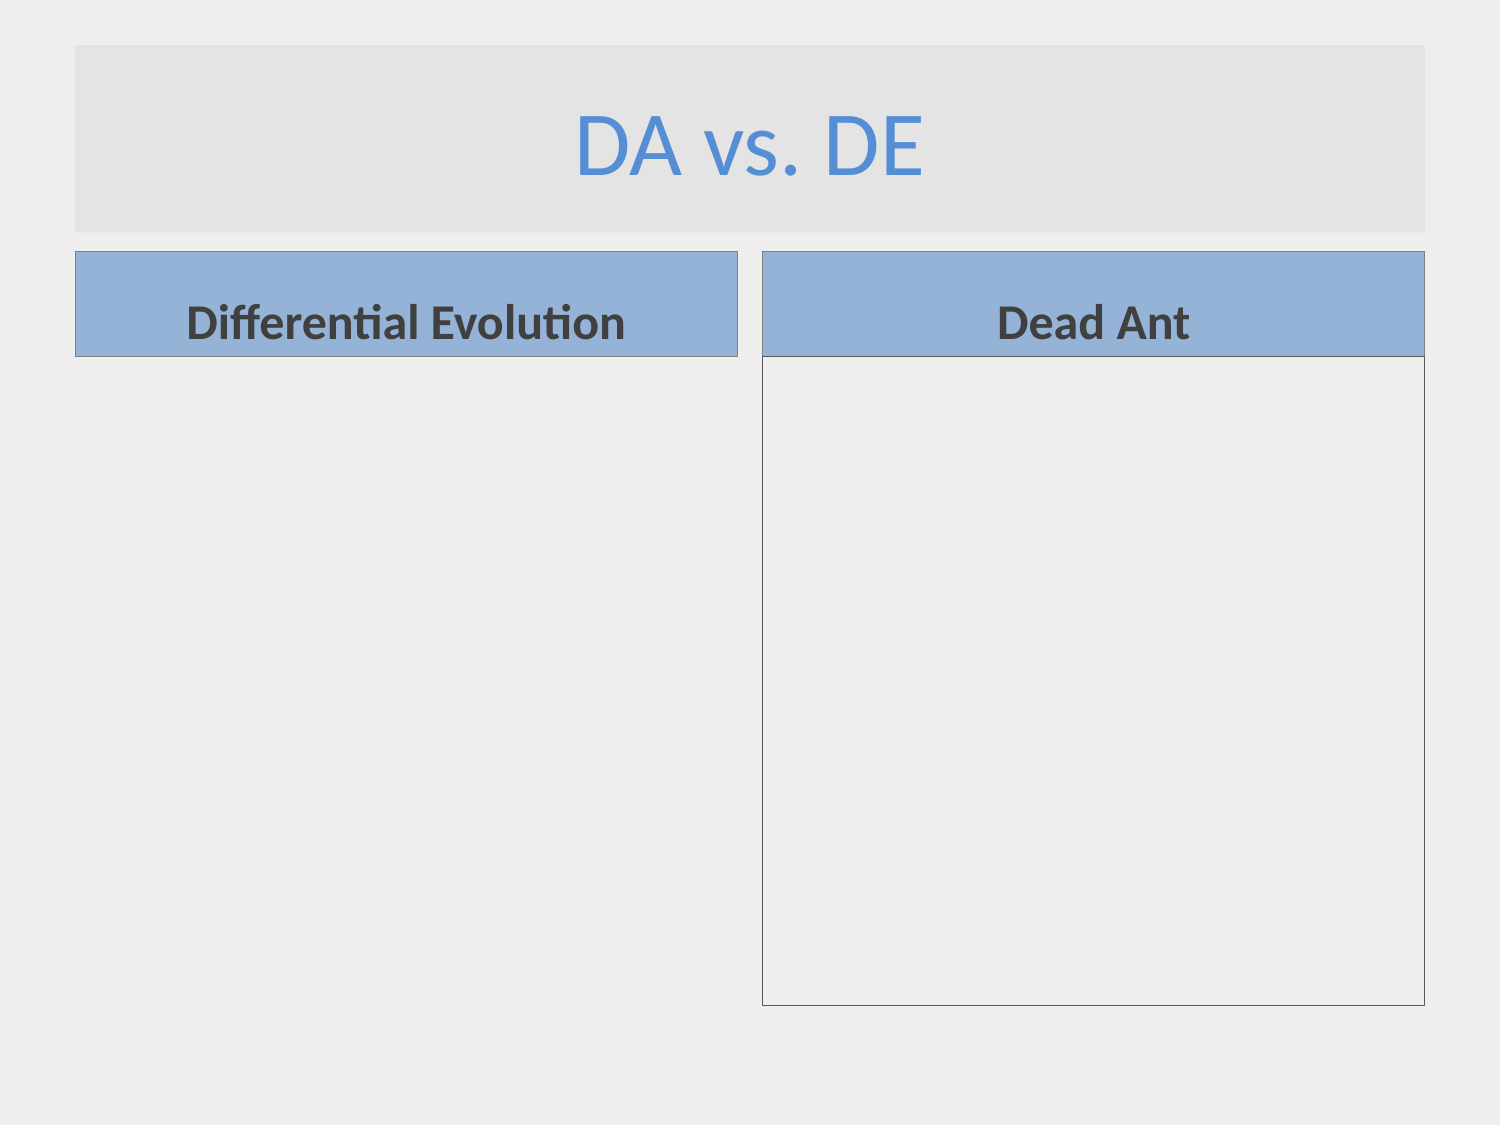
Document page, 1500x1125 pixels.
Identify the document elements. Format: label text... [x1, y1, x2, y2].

text_box [761, 356, 1425, 1005]
list Differential Evolution [75, 251, 738, 357]
text_box Dead Ant [762, 251, 1425, 356]
title DA vs. DE [75, 45, 1425, 233]
